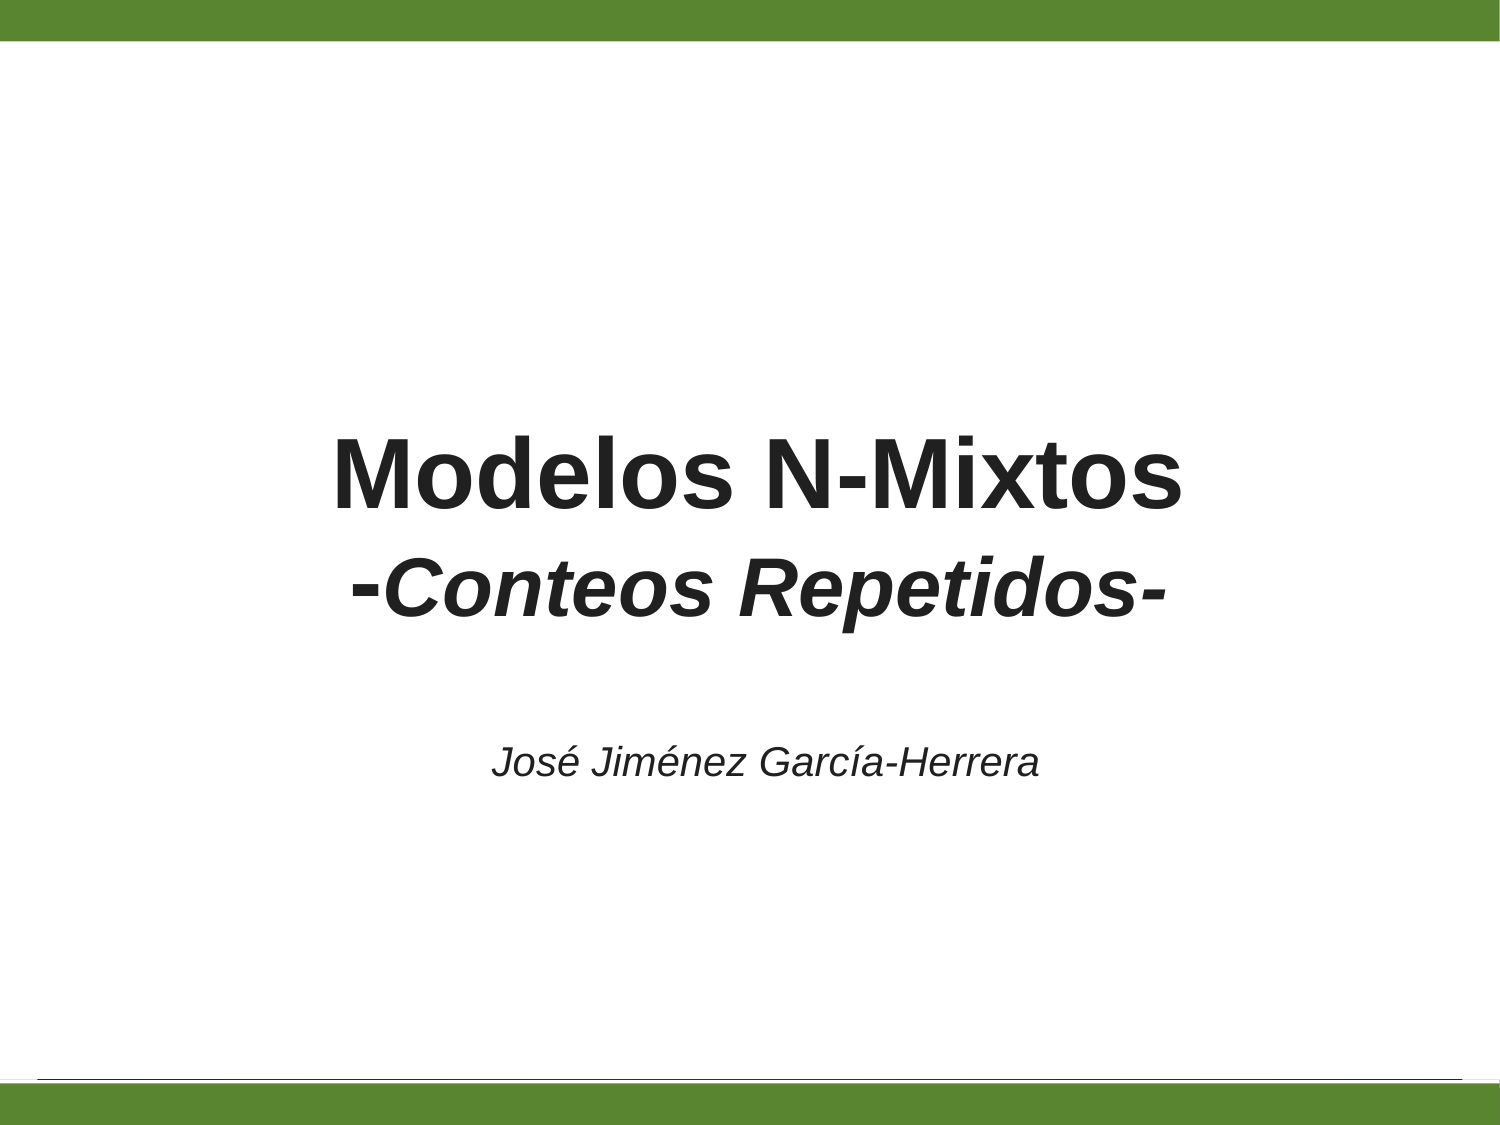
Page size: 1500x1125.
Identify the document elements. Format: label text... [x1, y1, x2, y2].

subtitle José Jiménez García-Herrera [203, 732, 1329, 858]
title Modelos N-Mixtos -Conteos Repetidos- [196, 410, 1322, 646]
